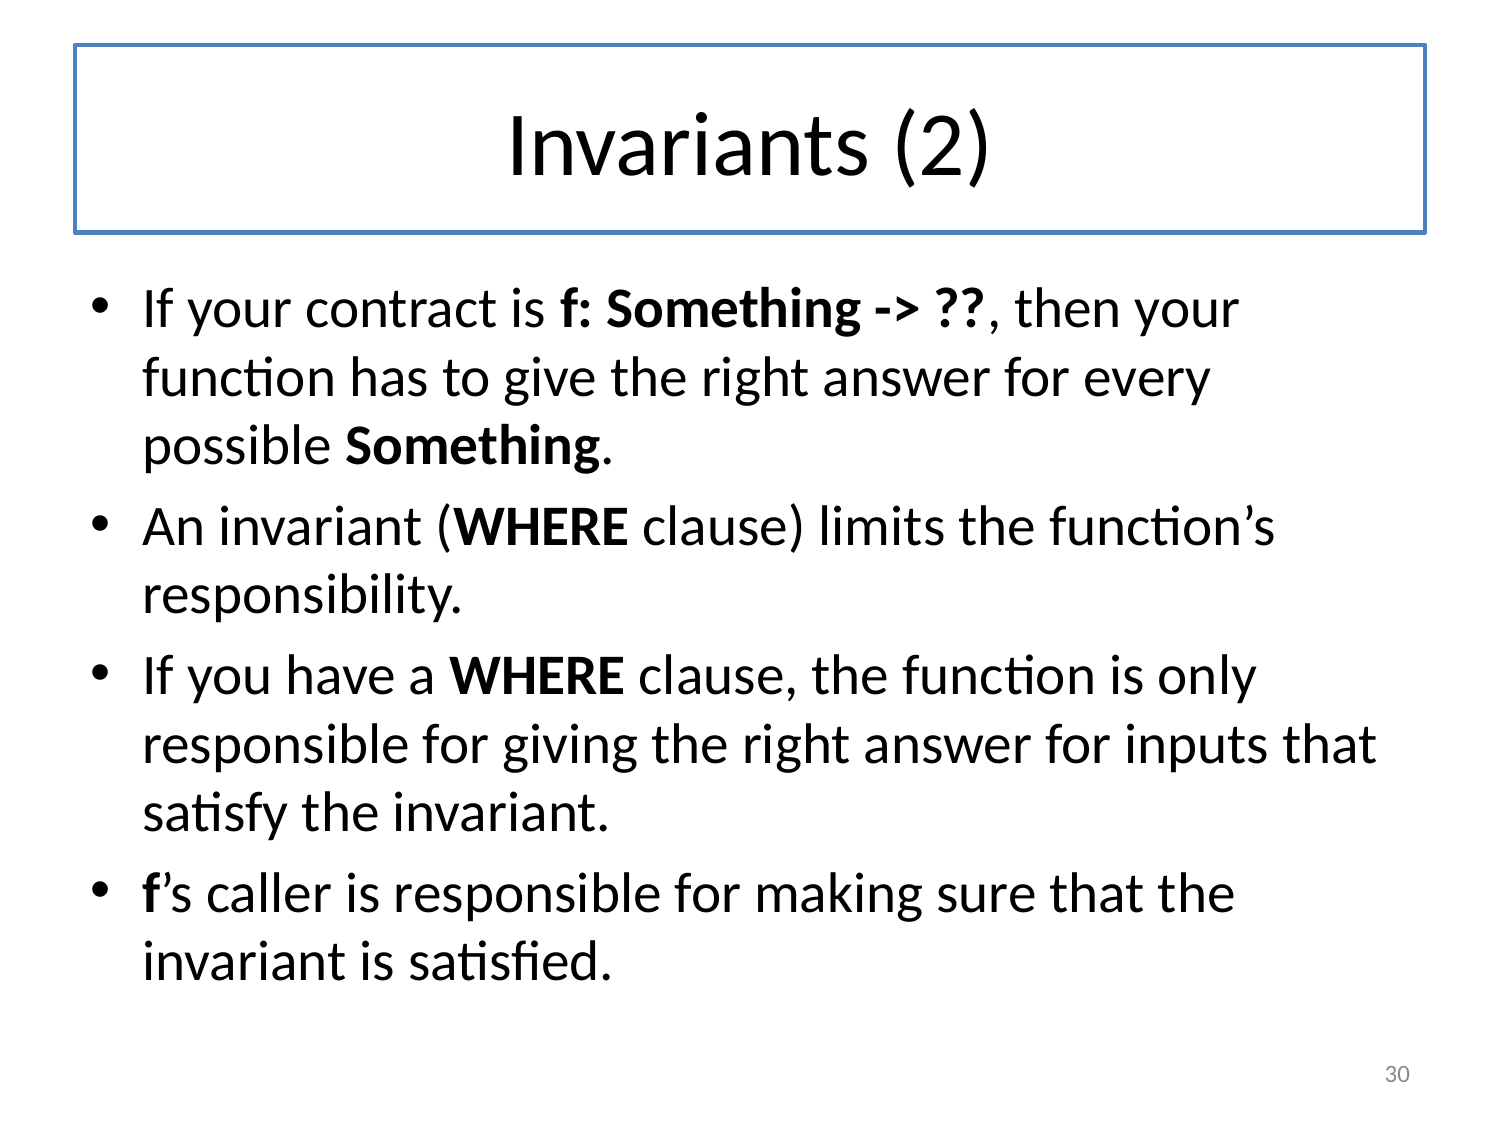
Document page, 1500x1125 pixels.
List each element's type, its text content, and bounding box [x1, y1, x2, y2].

title Invariants (2) [73, 43, 1427, 235]
list If your contract is f: Something -> ??, then your function has to give the right answer for every possible Something. An invariant (WHERE clause) limits the function’s responsibility. If you have a WHERE clause, the function is only responsible for giving the right answer for inputs that satisfy the invariant. f’s caller is responsible for making sure that the invariant is satisfied. [75, 262, 1425, 1005]
slide_number 30 [1074, 1042, 1425, 1103]
